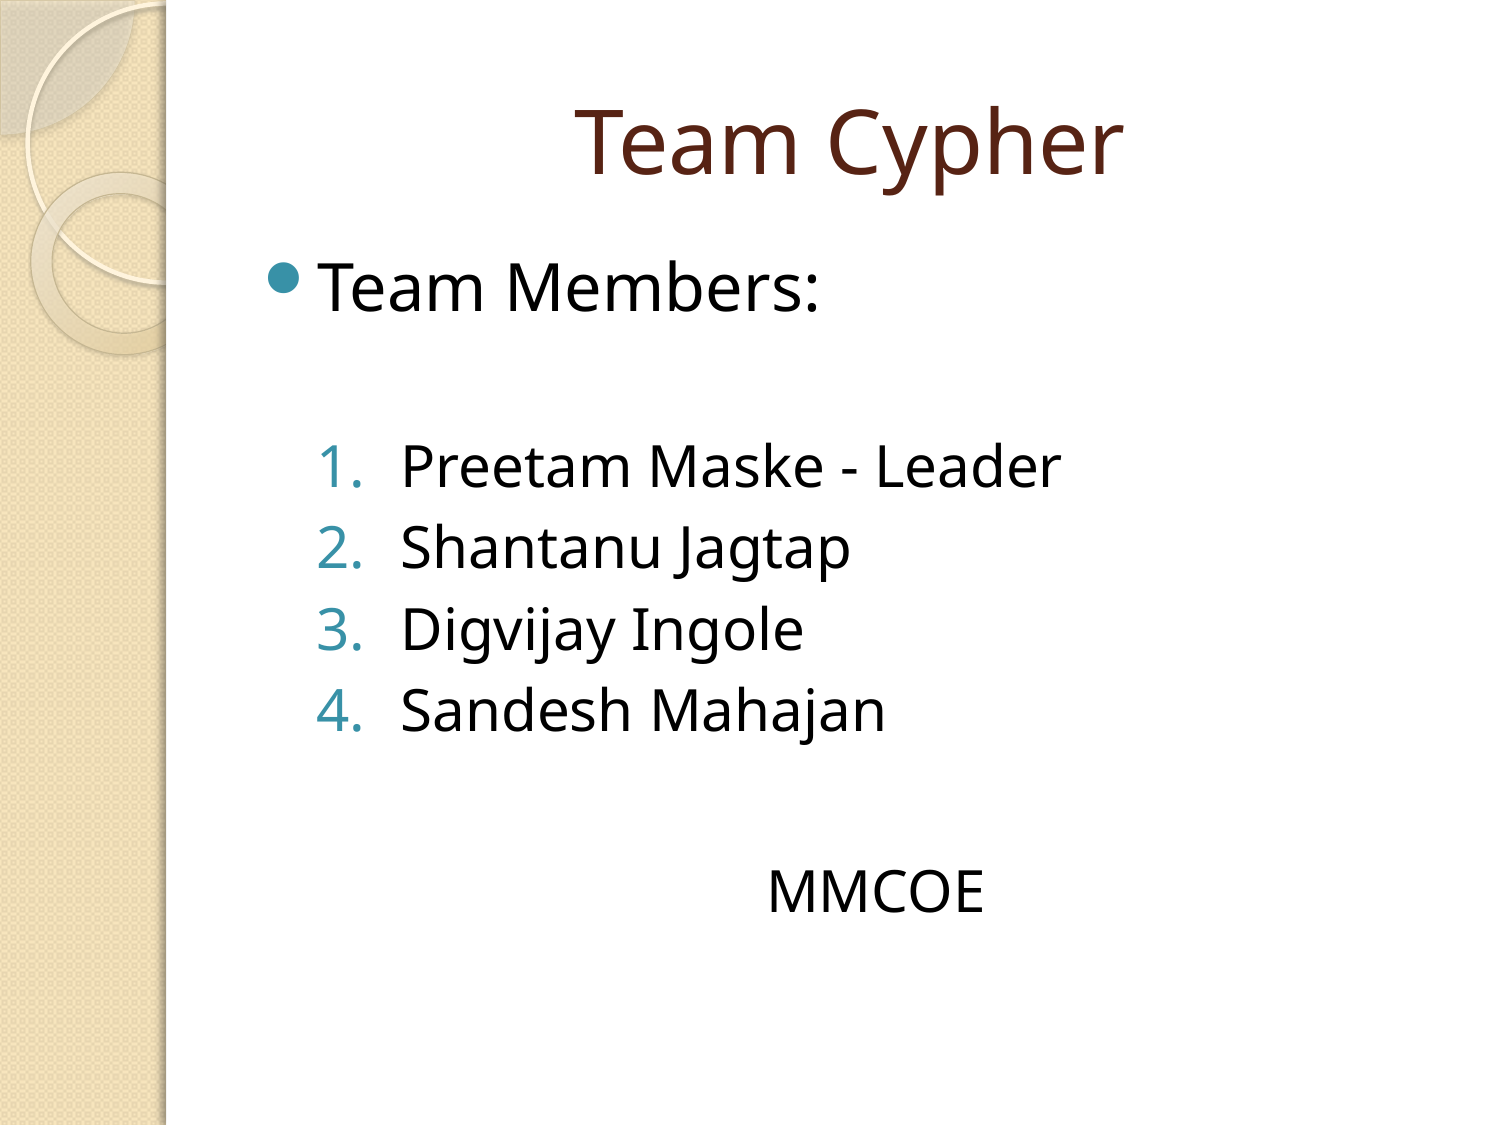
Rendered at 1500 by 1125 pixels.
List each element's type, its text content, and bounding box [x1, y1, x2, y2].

list Team Members: Preetam Maske - Leader Shantanu Jagtap Digvijay Ingole Sandesh Mahajan MMCOE [235, 237, 1466, 1025]
title Team Cypher [235, 45, 1466, 233]
